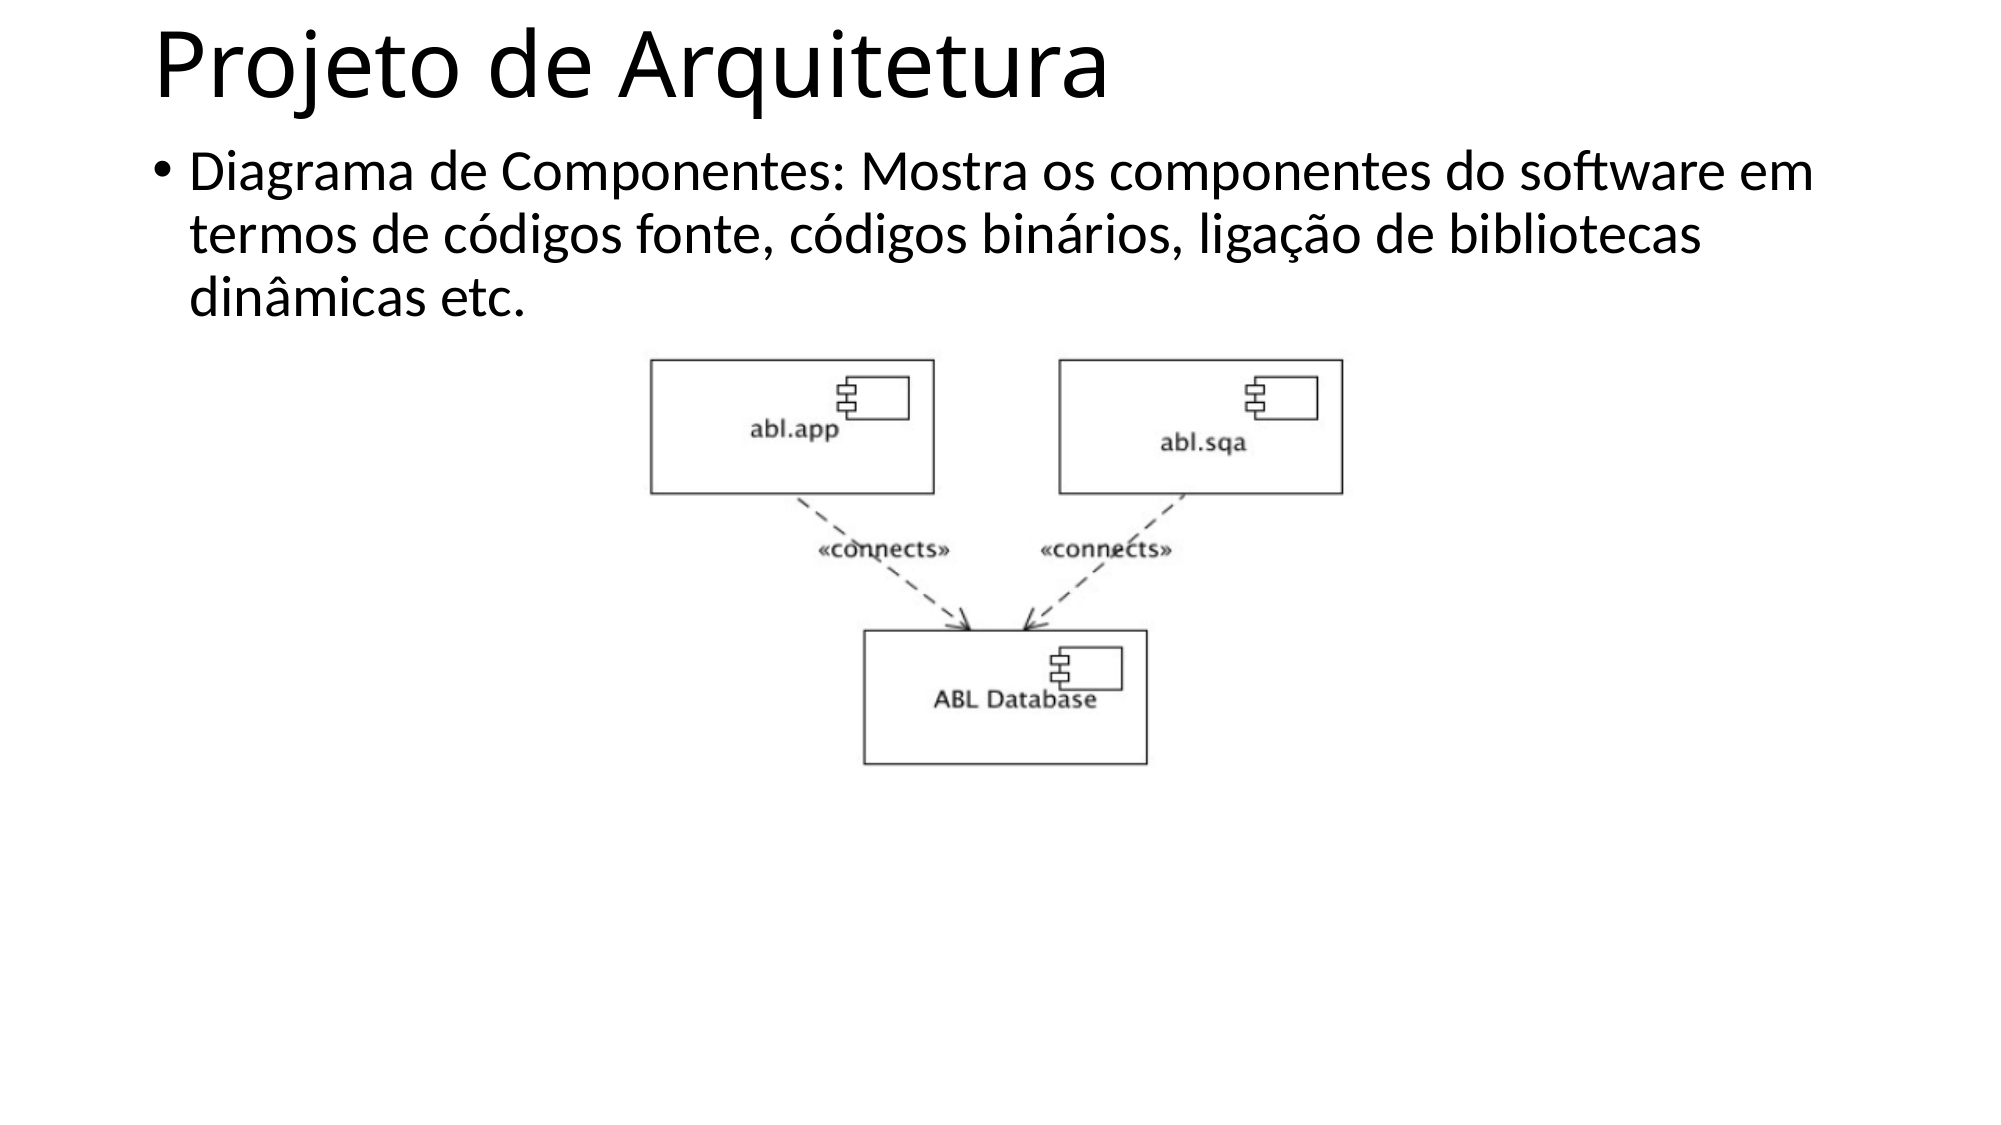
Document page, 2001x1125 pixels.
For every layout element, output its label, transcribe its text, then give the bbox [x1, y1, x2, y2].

title Projeto de Arquitetura [137, 3, 1863, 132]
list Diagrama de Componentes: Mostra os componentes do software em termos de códigos fonte, códigos binários, ligação de bibliotecas dinâmicas etc. [137, 132, 1863, 342]
picture [633, 341, 1367, 793]
